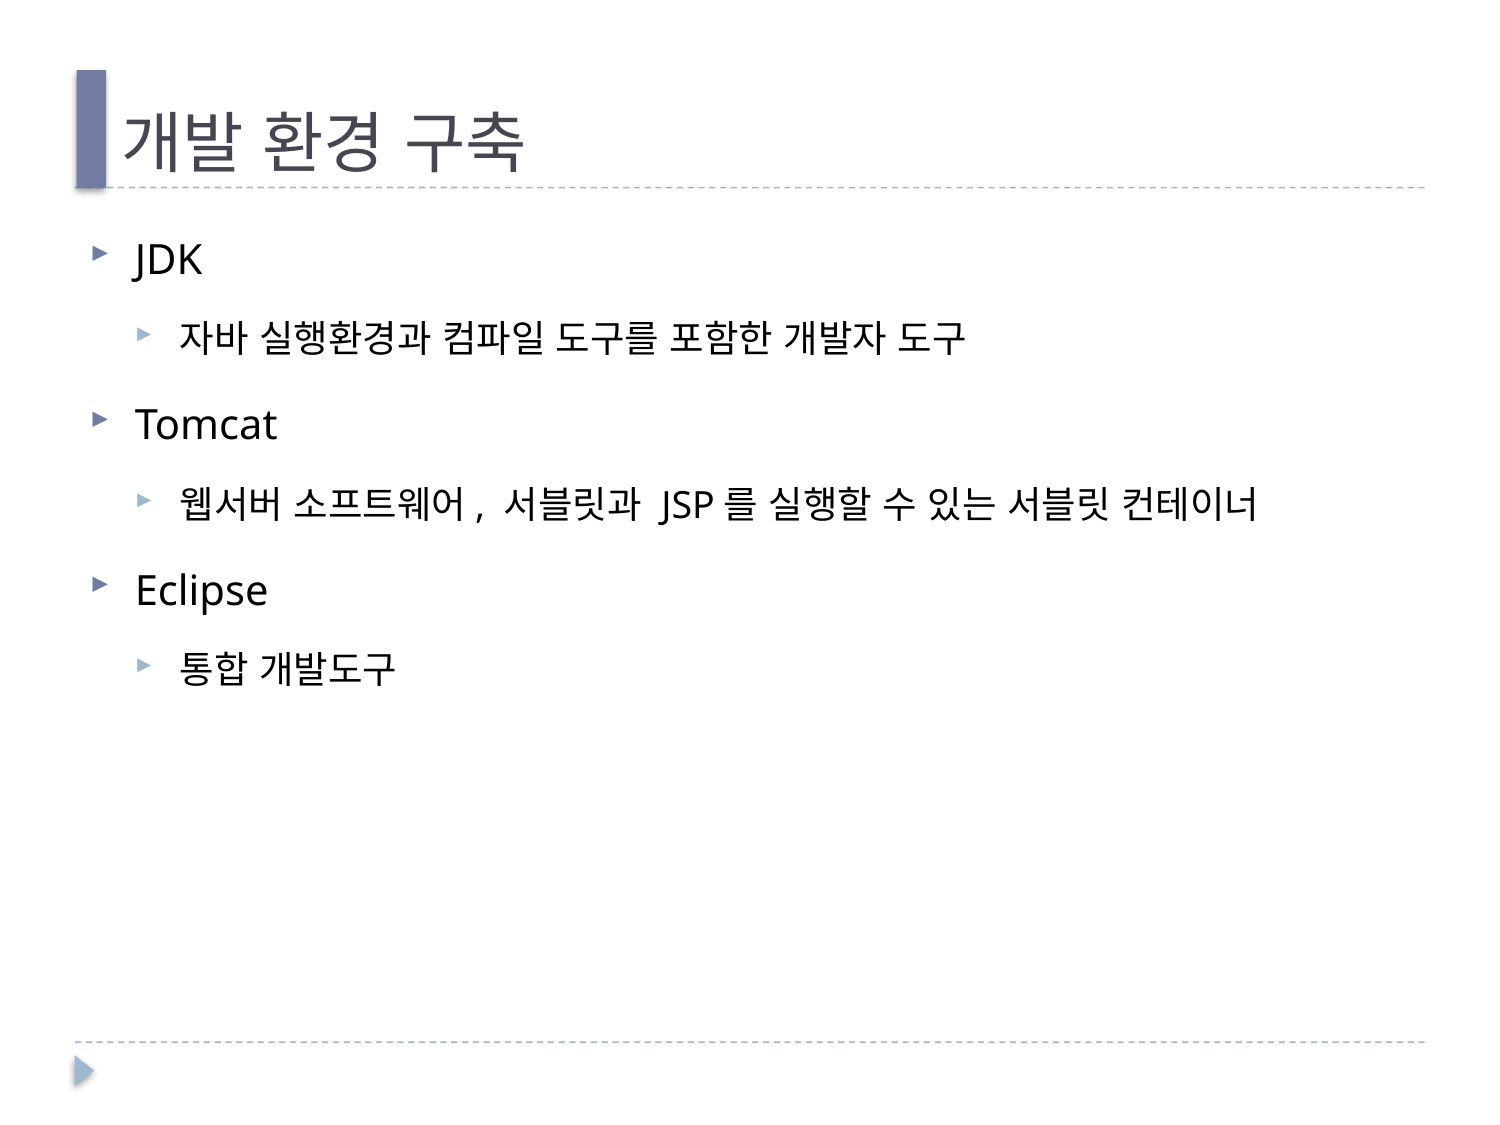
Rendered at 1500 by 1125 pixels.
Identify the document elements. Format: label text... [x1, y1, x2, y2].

title 개발 환경 구축 [106, 70, 1425, 189]
list JDK 자바 실행환경과 컴파일 도구를 포함한 개발자 도구 Tomcat 웹서버 소프트웨어, 서블릿과 JSP를 실행할 수 있는 서블릿 컨테이너 Eclipse 통합 개발도구 [75, 200, 1425, 1010]
